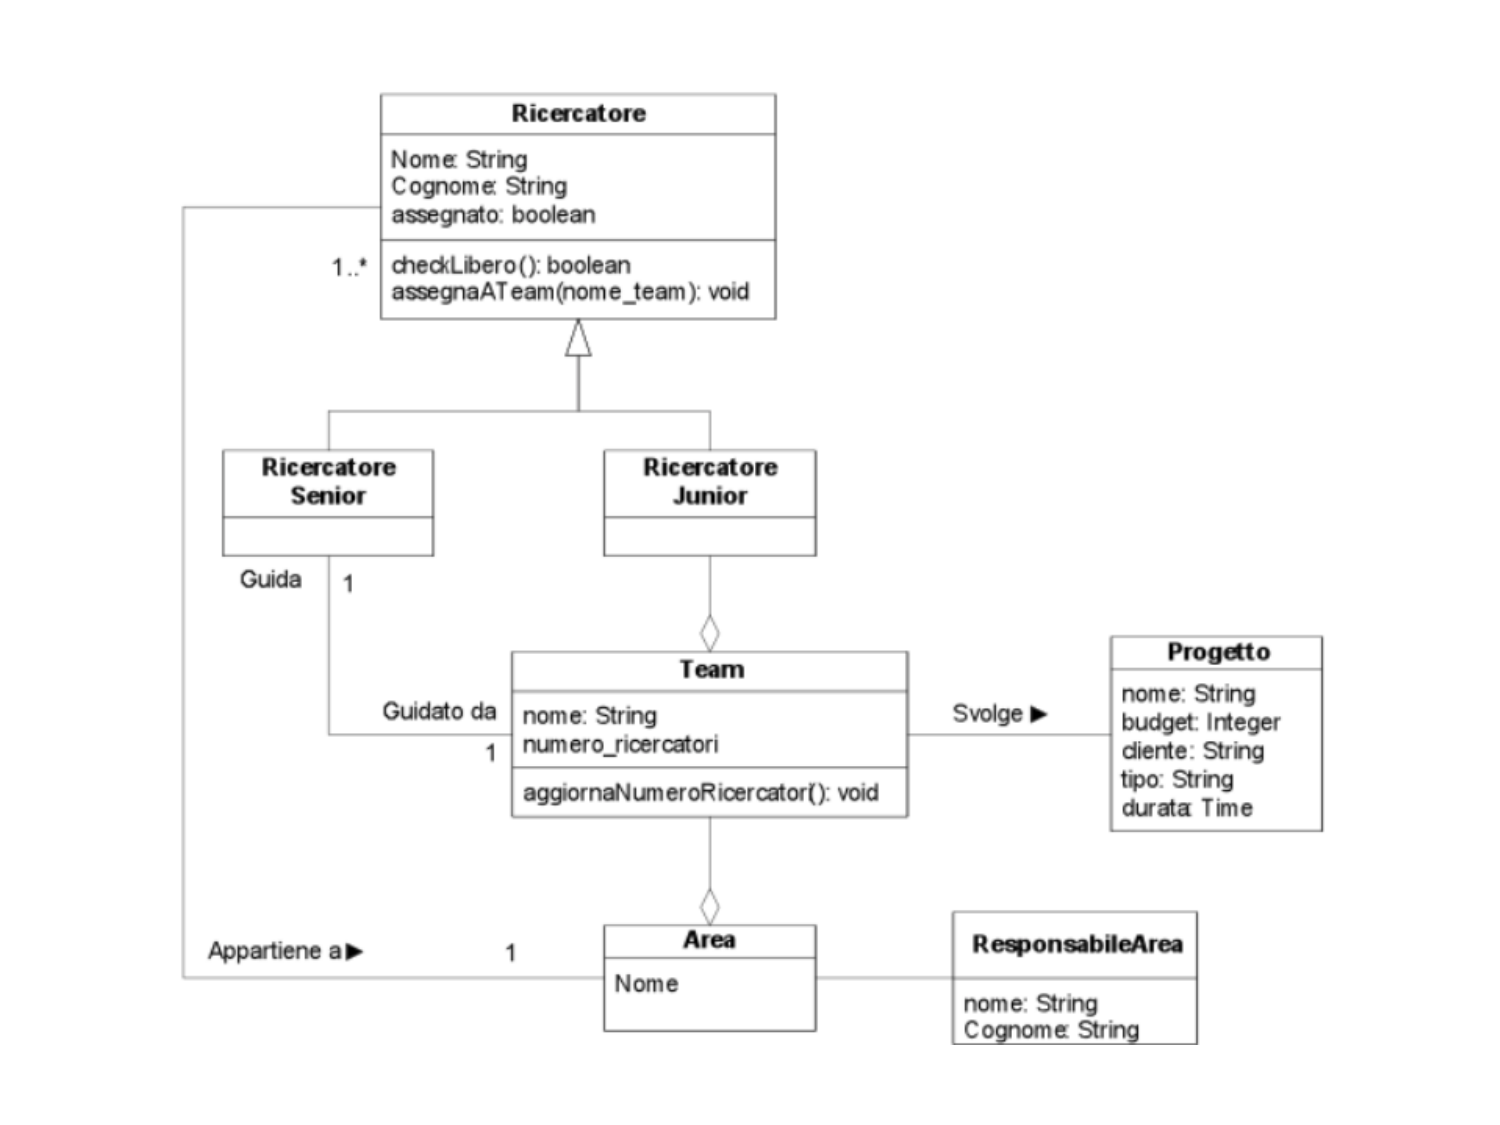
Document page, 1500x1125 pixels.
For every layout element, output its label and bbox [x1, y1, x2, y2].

picture [169, 80, 1331, 1045]
